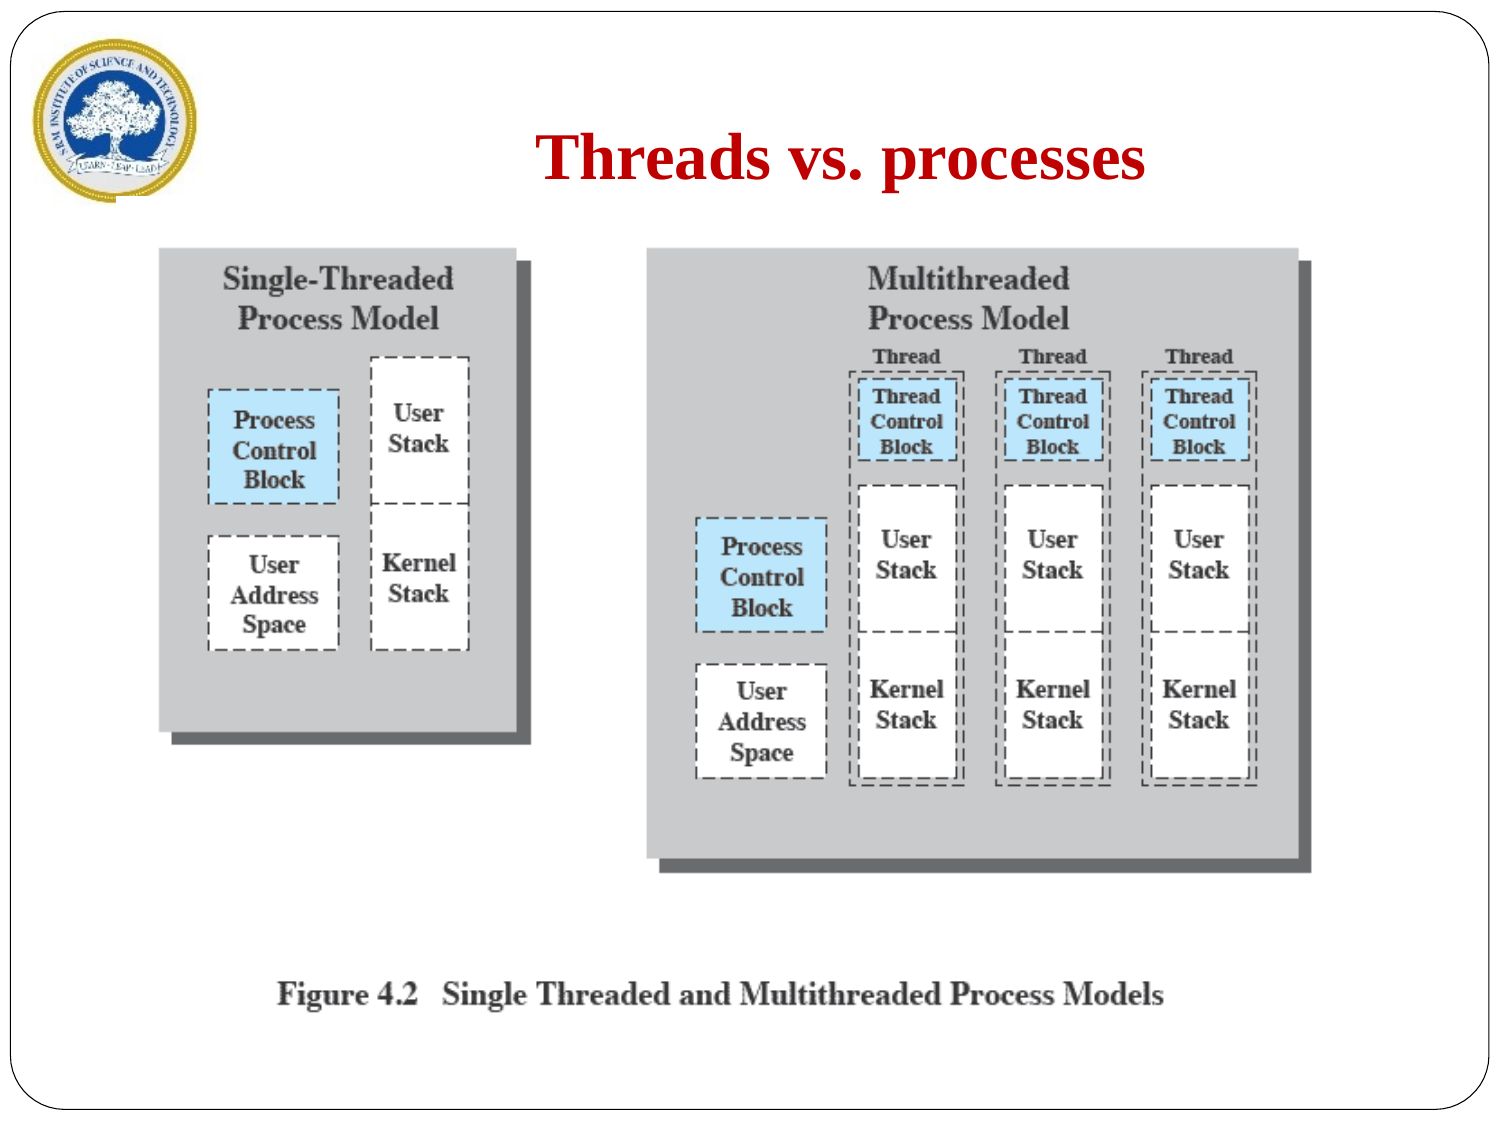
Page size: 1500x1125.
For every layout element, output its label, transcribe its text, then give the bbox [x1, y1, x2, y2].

picture [116, 196, 1338, 1046]
text_box Threads vs. processes [237, 112, 1463, 208]
text_box [31, 31, 202, 207]
